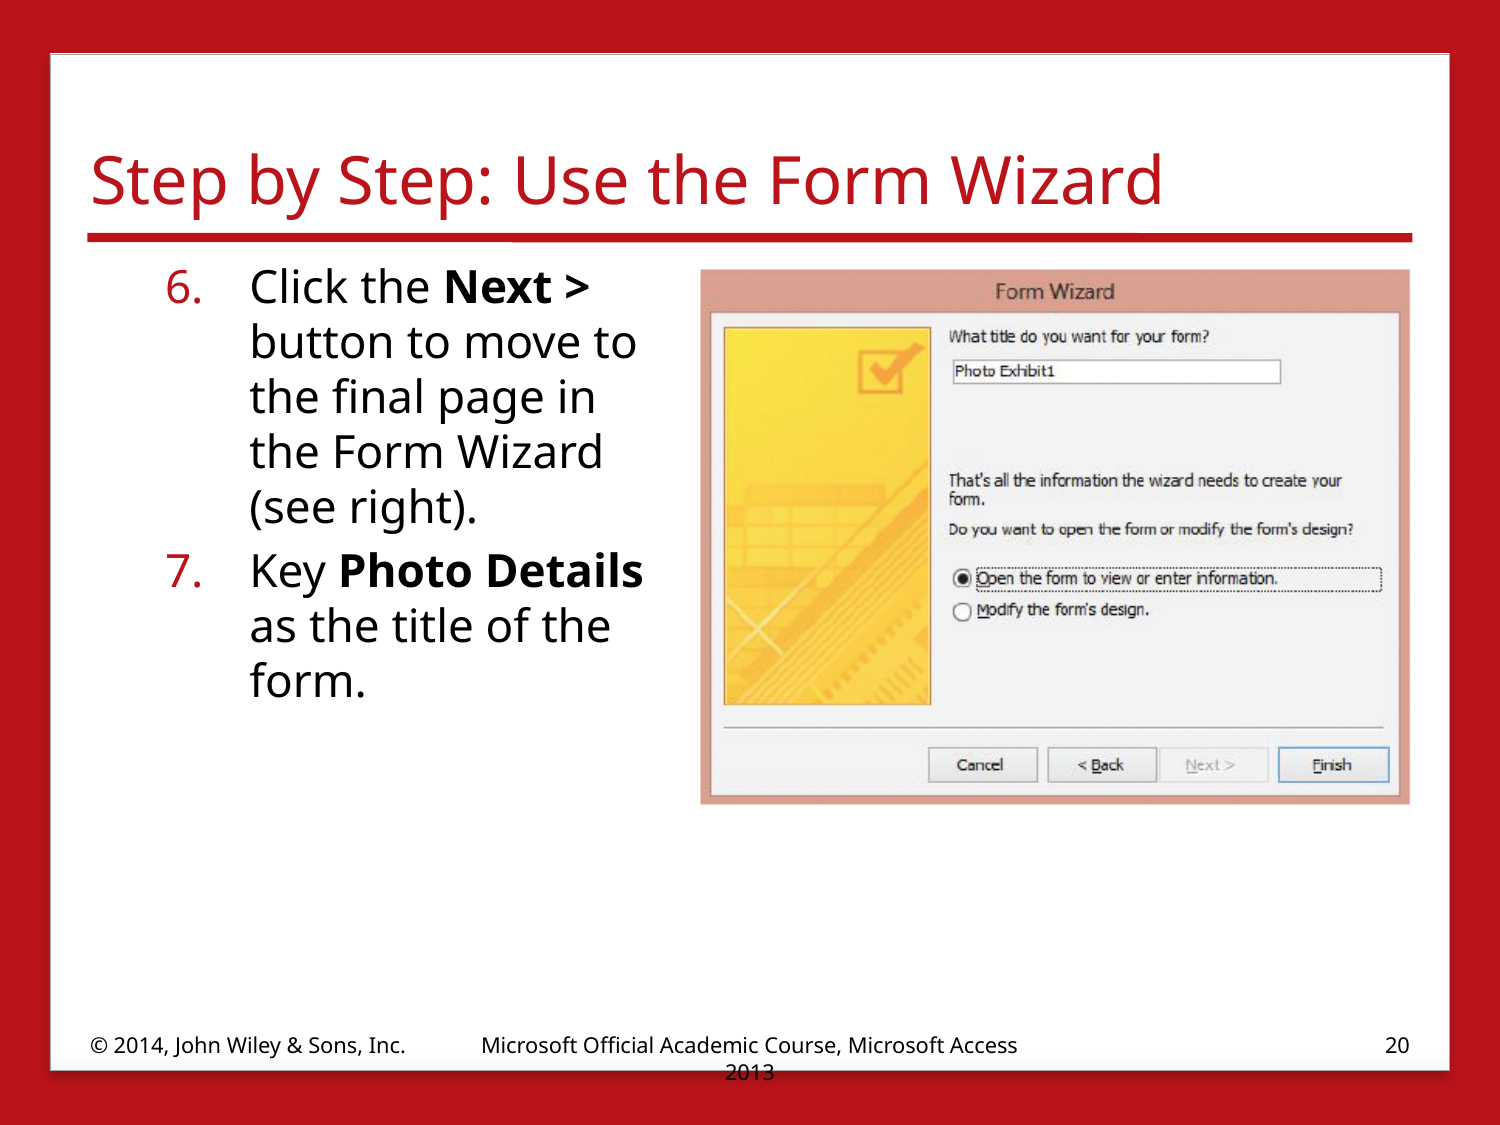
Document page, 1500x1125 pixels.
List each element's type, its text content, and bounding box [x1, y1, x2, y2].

slide_number 20 [1074, 1024, 1426, 1103]
picture [692, 262, 1422, 815]
footer Microsoft Official Academic Course, Microsoft Access 2013 [449, 1024, 1051, 1103]
slide_number © 2014, John Wiley & Sons, Inc. [74, 1024, 426, 1103]
title Step by Step: Use the Form Wizard [74, 74, 1426, 226]
list Click the Next > button to move to the final page in the Form Wizard (see right). Key Photo Details as the title of the form. [75, 249, 675, 1063]
